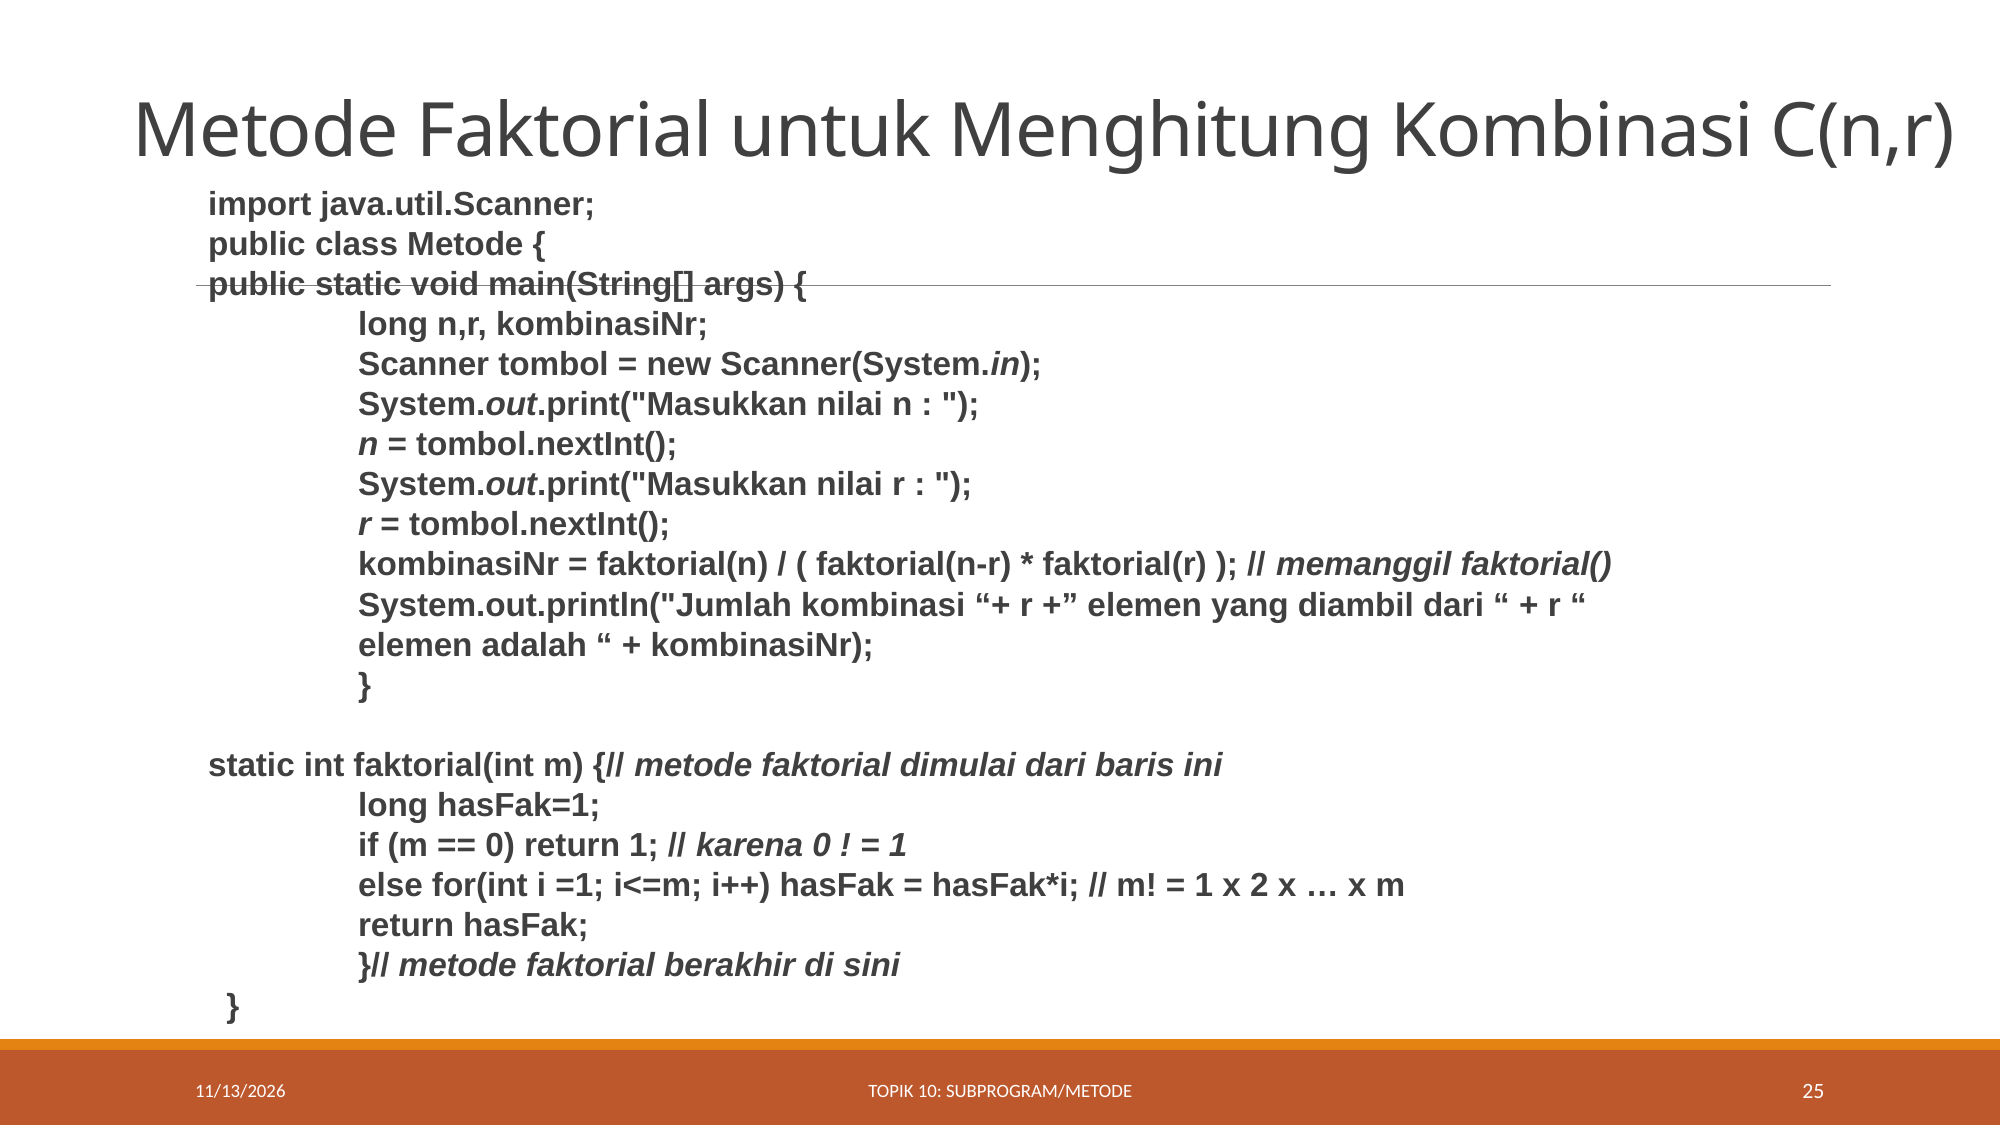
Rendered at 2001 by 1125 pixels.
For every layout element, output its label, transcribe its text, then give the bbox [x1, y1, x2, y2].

title Metode Faktorial untuk Menghitung Kombinasi C(n,r) [117, 10, 1984, 179]
slide_number 25 [1624, 1059, 1840, 1120]
footer Topik 10: Subprogram/Metode [604, 1059, 1396, 1120]
list import java.util.Scanner; public class Metode { public static void main(String[] args) { long n,r, kombinasiNr; Scanner tombol = new Scanner(System.in); System.out.print("Masukkan nilai n : "); n = tombol.nextInt(); System.out.print("Masukkan nilai r : "); r = tombol.nextInt(); kombinasiNr = faktorial(n) / ( faktorial(n-r) * faktorial(r) ); // memanggil faktorial() System.out.println("Jumlah kombinasi “+ r +” elemen yang diambil dari “ + r “ elemen adalah “ + kombinasiNr); } static int faktorial(int m) {// metode faktorial dimulai dari baris ini long hasFak=1; if (m == 0) return 1; // karena 0 ! = 1 else for(int i =1; i<=m; i++) hasFak = hasFak*i; // m! = 1 x 2 x … x m return hasFak; }// metode faktorial berakhir di sini } [208, 178, 1658, 1042]
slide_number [180, 1059, 586, 1120]
